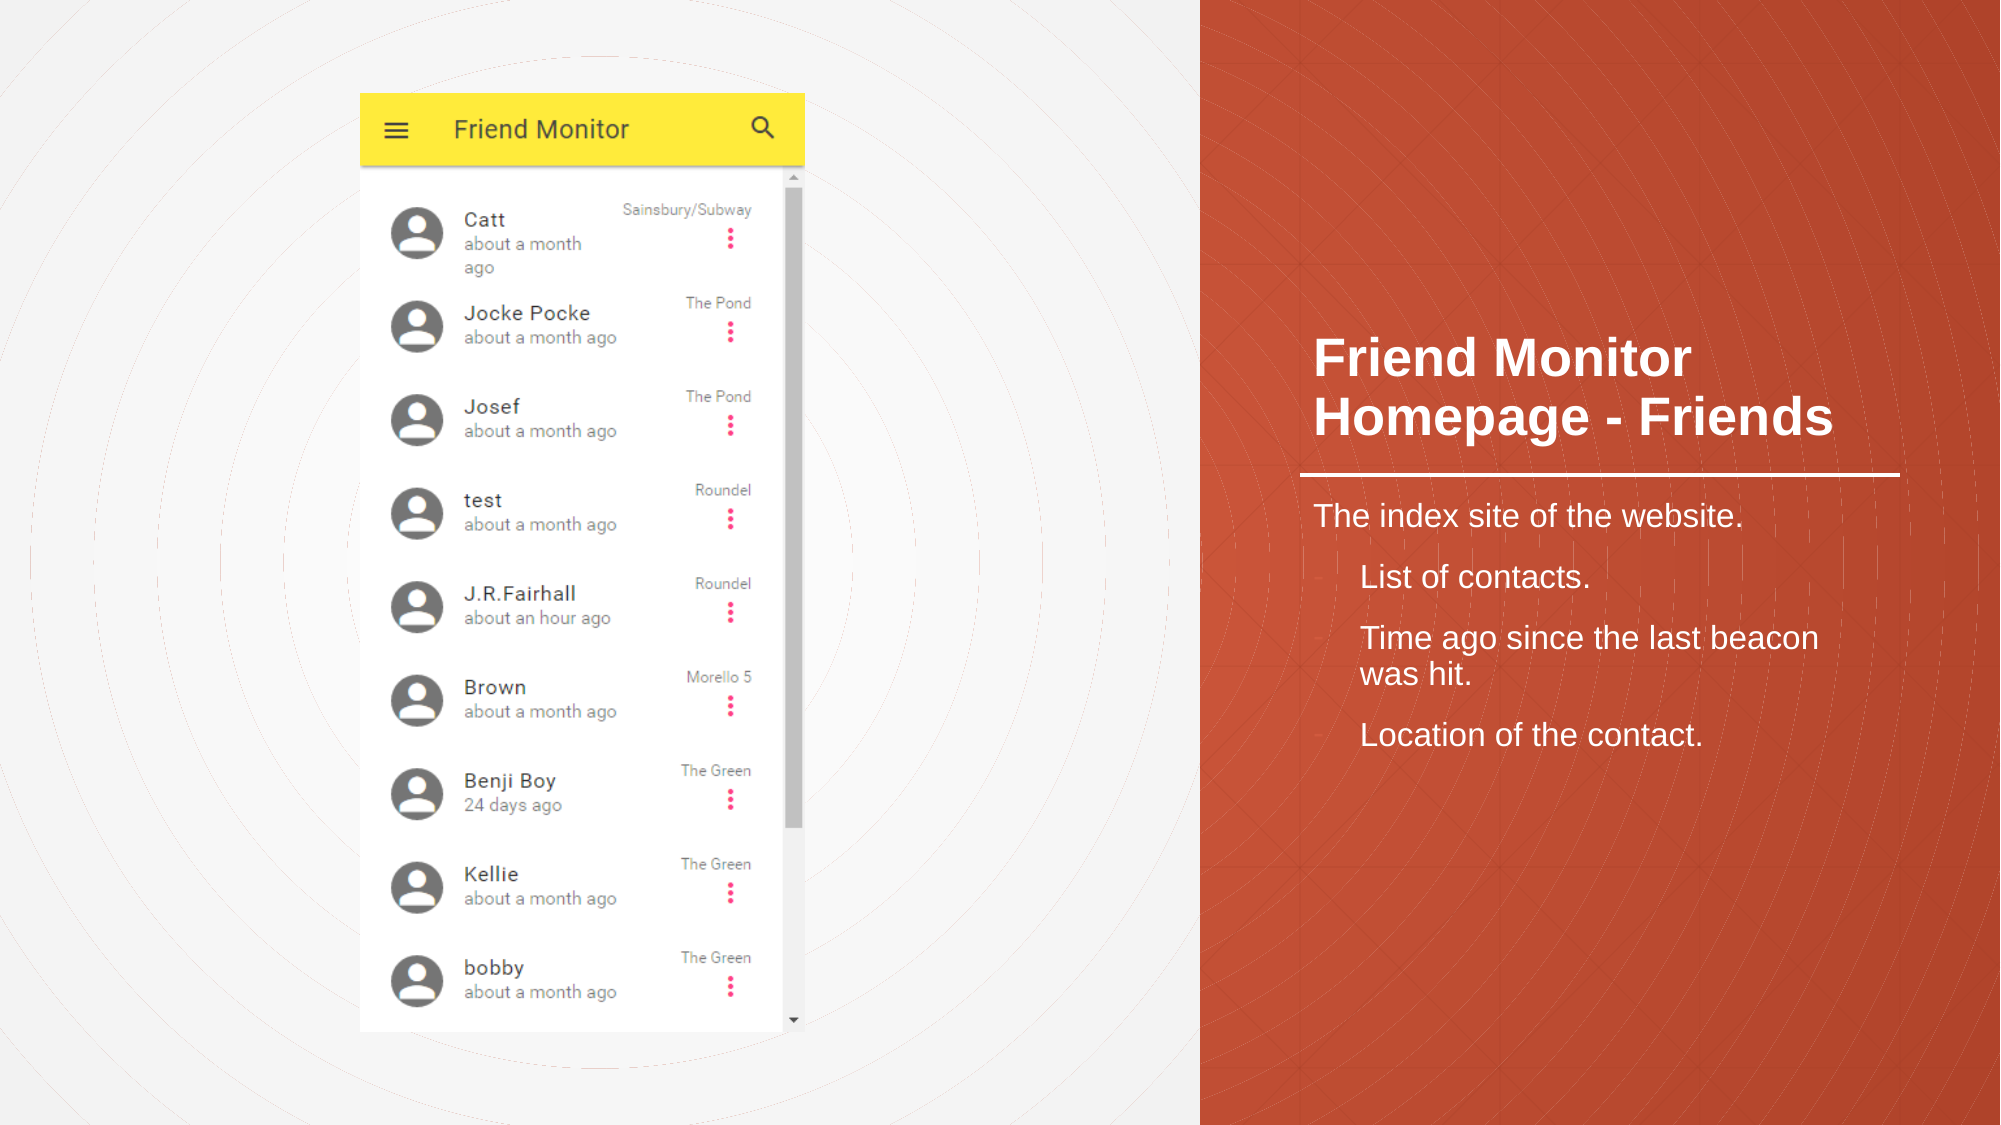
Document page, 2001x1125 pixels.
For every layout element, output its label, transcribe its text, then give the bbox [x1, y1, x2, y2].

title Friend Monitor Homepage - Friends [1298, 93, 1899, 455]
list The index site of the website. List of contacts. Time ago since the last beacon was hit. Location of the contact. [1298, 491, 1899, 867]
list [360, 93, 805, 1032]
